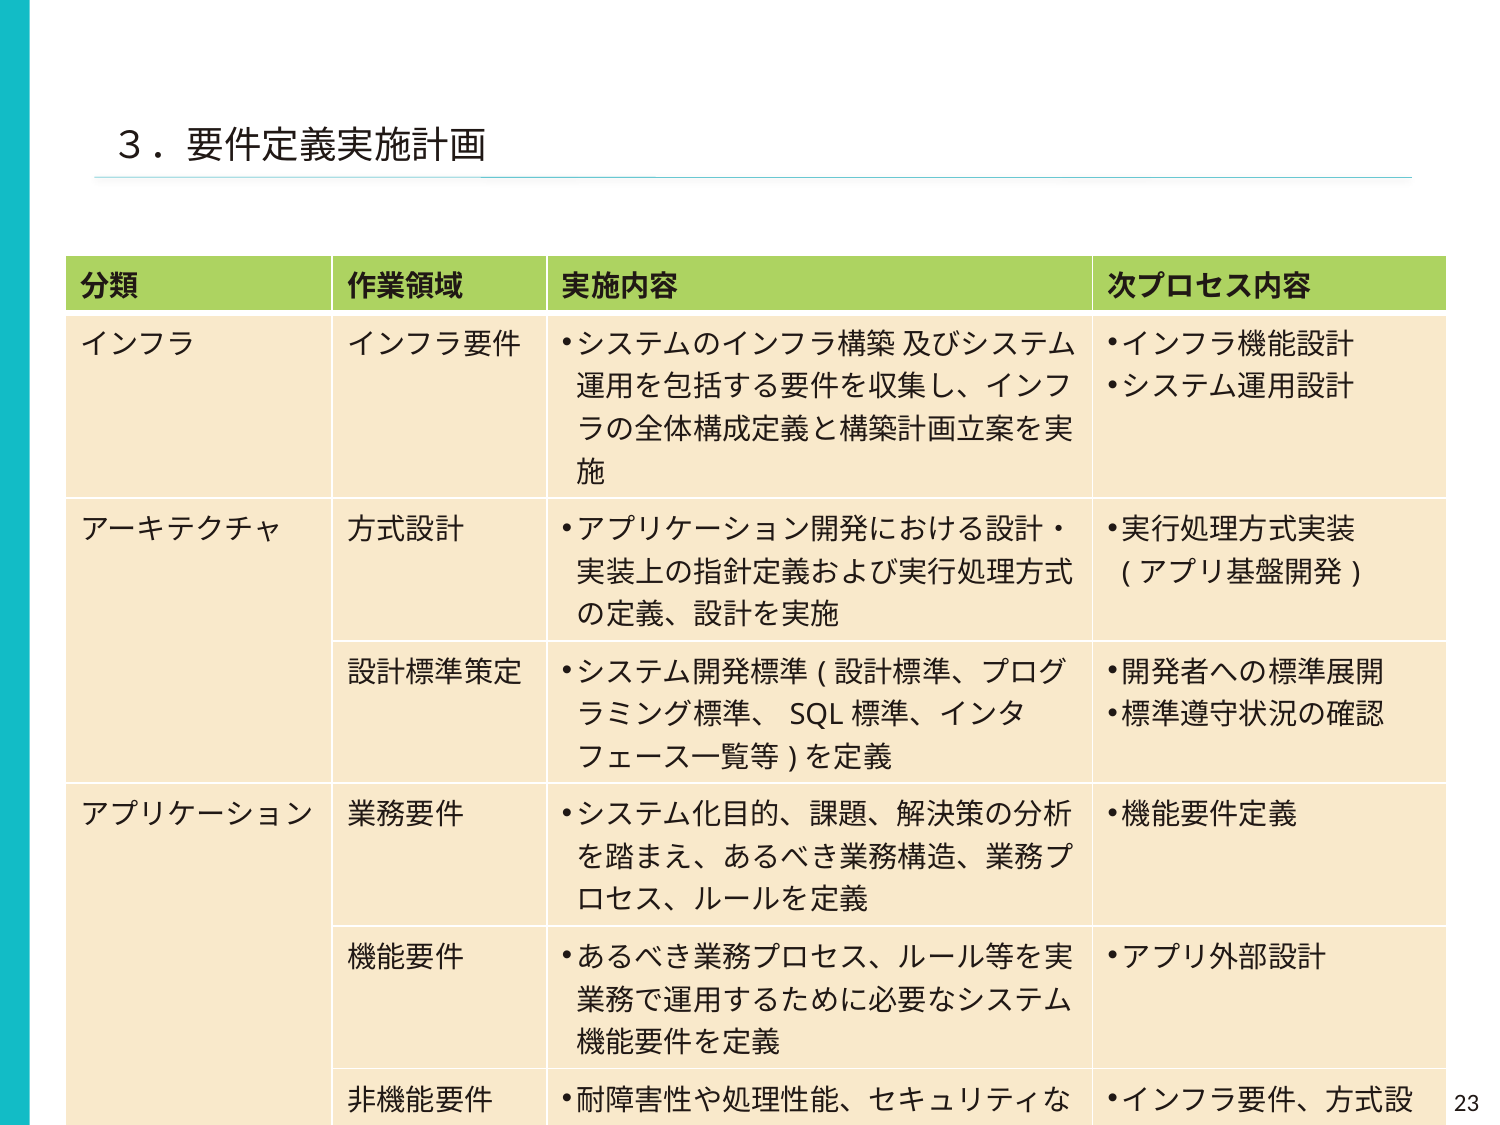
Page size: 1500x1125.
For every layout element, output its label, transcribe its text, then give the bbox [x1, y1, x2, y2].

table_cell 耐障害性や処理性能、セキュリティなど、システムに要求される非機能面の要件を定義 [548, 1069, 1092, 1125]
table_cell システム開発標準(設計標準、プログラミング標準、SQL標準、インタフェース一覧等)を定義 [548, 642, 1092, 782]
table_cell アプリケーション [66, 784, 331, 1125]
table_cell 方式設計 [333, 499, 546, 640]
table_cell 業務要件 [333, 784, 546, 925]
table_header 実施内容 [548, 256, 1092, 310]
table_cell アプリケーション開発における設計・実装上の指針定義および実行処理方式の定義、設計を実施 [548, 499, 1092, 640]
table_cell インフラ要件、方式設計で非機能要件の具体的な実現方法を検討 [1093, 1069, 1446, 1125]
table_cell インフラ [66, 316, 331, 497]
table_header 次プロセス内容 [1093, 256, 1446, 310]
table_cell 非機能要件 [333, 1069, 546, 1125]
table_header 分類 [66, 256, 331, 310]
table_cell 設計標準策定 [333, 642, 546, 782]
list ３．要件定義実施計画 [97, 113, 1054, 173]
picture [0, 0, 49, 1125]
table_cell アーキテクチャ [66, 499, 331, 782]
table_cell インフラ要件 [333, 316, 546, 497]
table_cell システム化目的、課題、解決策の分析を踏まえ、あるべき業務構造、業務プロセス、ルールを定義 [548, 784, 1092, 925]
table_header 作業領域 [333, 256, 546, 310]
table_cell インフラ機能設計 システム運用設計 [1093, 316, 1446, 497]
table_cell アプリ外部設計 [1093, 927, 1446, 1068]
table_cell 開発者への標準展開 標準遵守状況の確認 [1093, 642, 1446, 782]
table_cell 実行処理方式実装 (アプリ基盤開発) [1093, 499, 1446, 640]
slide_number 23 [1448, 1079, 1495, 1125]
table_cell あるべき業務プロセス、ルール等を実業務で運用するために必要なシステム機能要件を定義 [548, 927, 1092, 1068]
table_cell 機能要件定義 [1093, 784, 1446, 925]
table_cell システムのインフラ構築 及びシステム運用を包括する要件を収集し、インフラの全体構成定義と構築計画立案を実施 [548, 316, 1092, 497]
table_cell 機能要件 [333, 927, 546, 1068]
